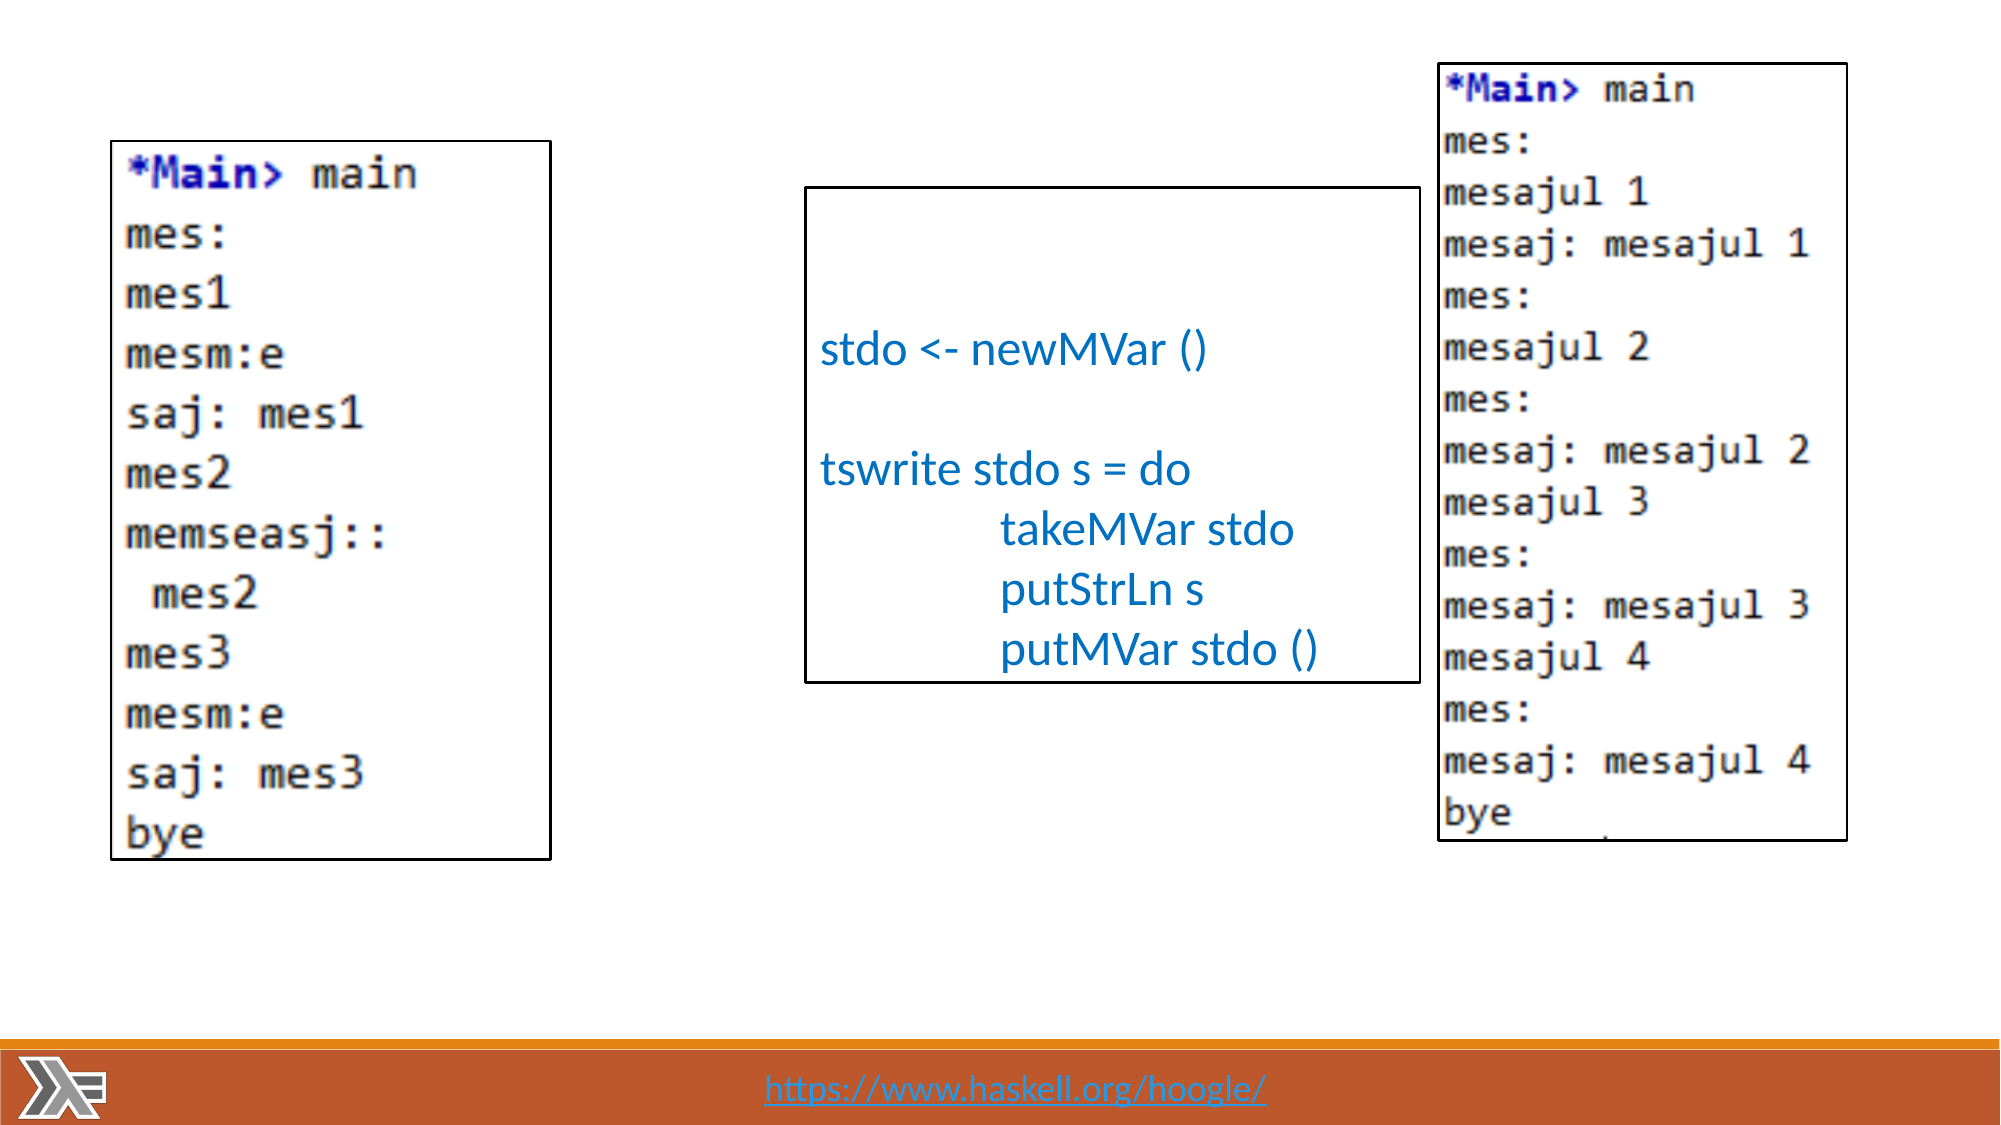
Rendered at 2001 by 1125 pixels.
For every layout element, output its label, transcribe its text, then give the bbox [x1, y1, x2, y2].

picture [6, 1032, 117, 1125]
text_box stdo <- newMVar () tswrite stdo s = do takeMVar stdo putStrLn s putMVar stdo () [804, 186, 1421, 684]
picture [111, 141, 550, 859]
picture [1439, 64, 1847, 840]
